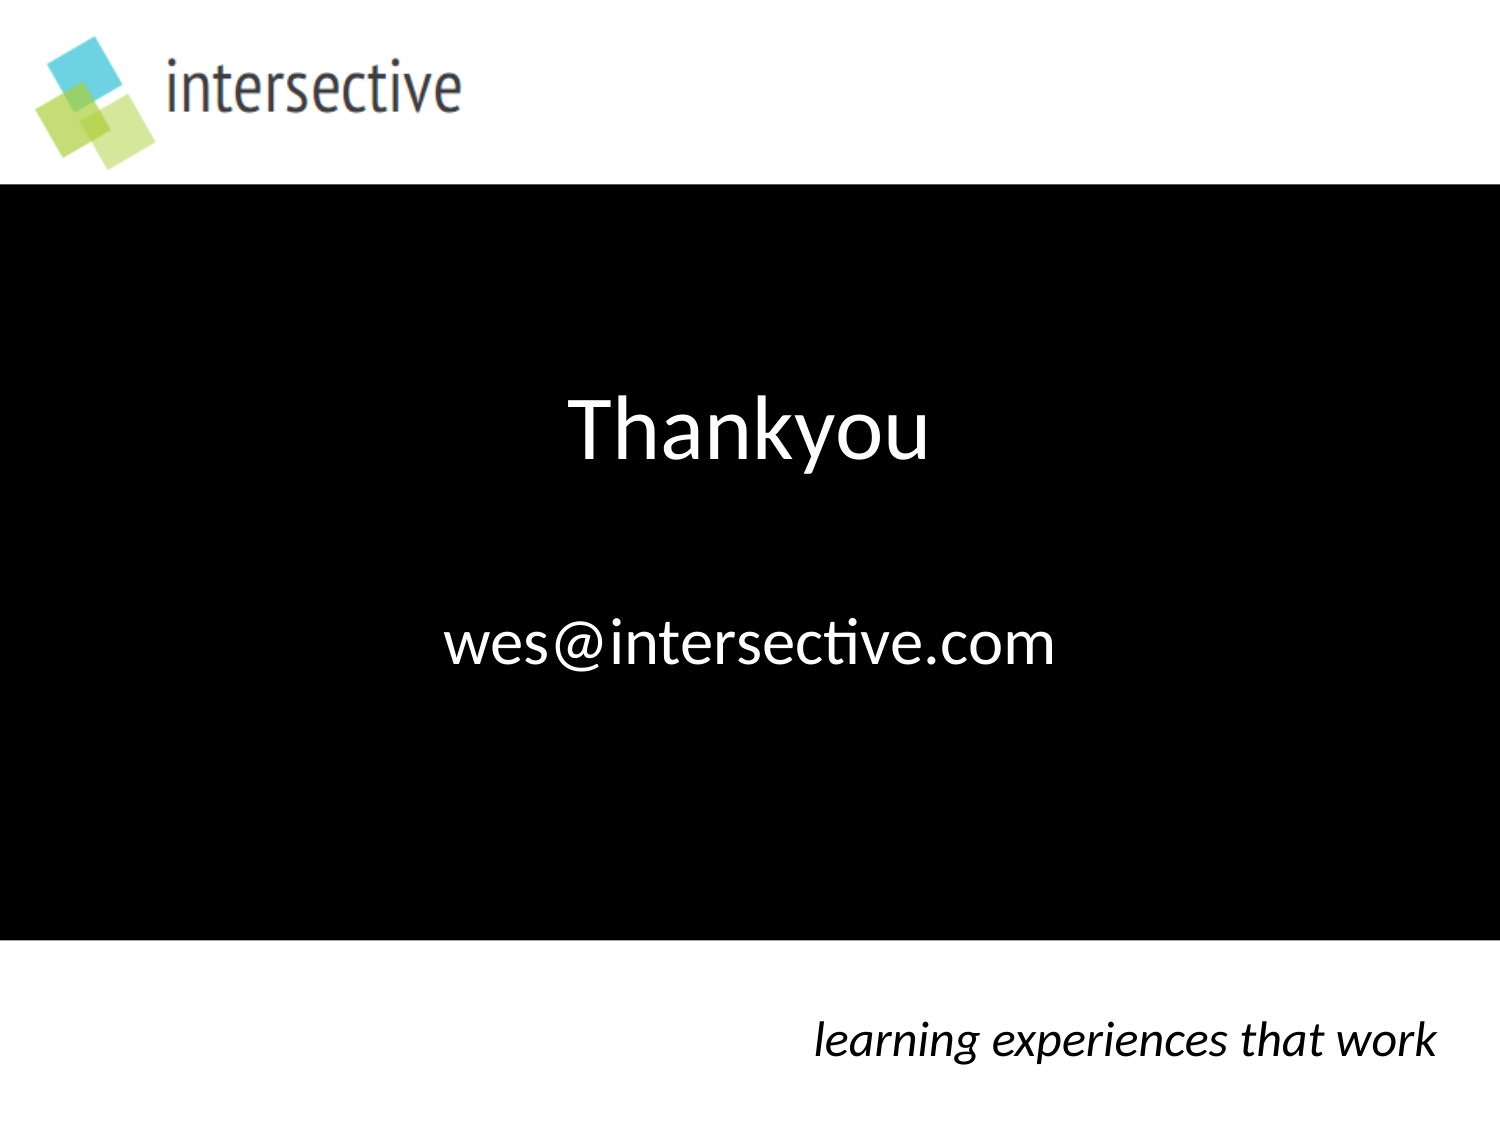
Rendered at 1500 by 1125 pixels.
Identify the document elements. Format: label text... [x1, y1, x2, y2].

text_box learning experiences that work [798, 999, 1500, 1075]
text_box [0, 938, 1500, 1125]
picture [0, 30, 695, 175]
text_box [0, 0, 1500, 186]
subtitle wes@intersective.com [225, 590, 1275, 799]
title Thankyou [112, 302, 1388, 544]
